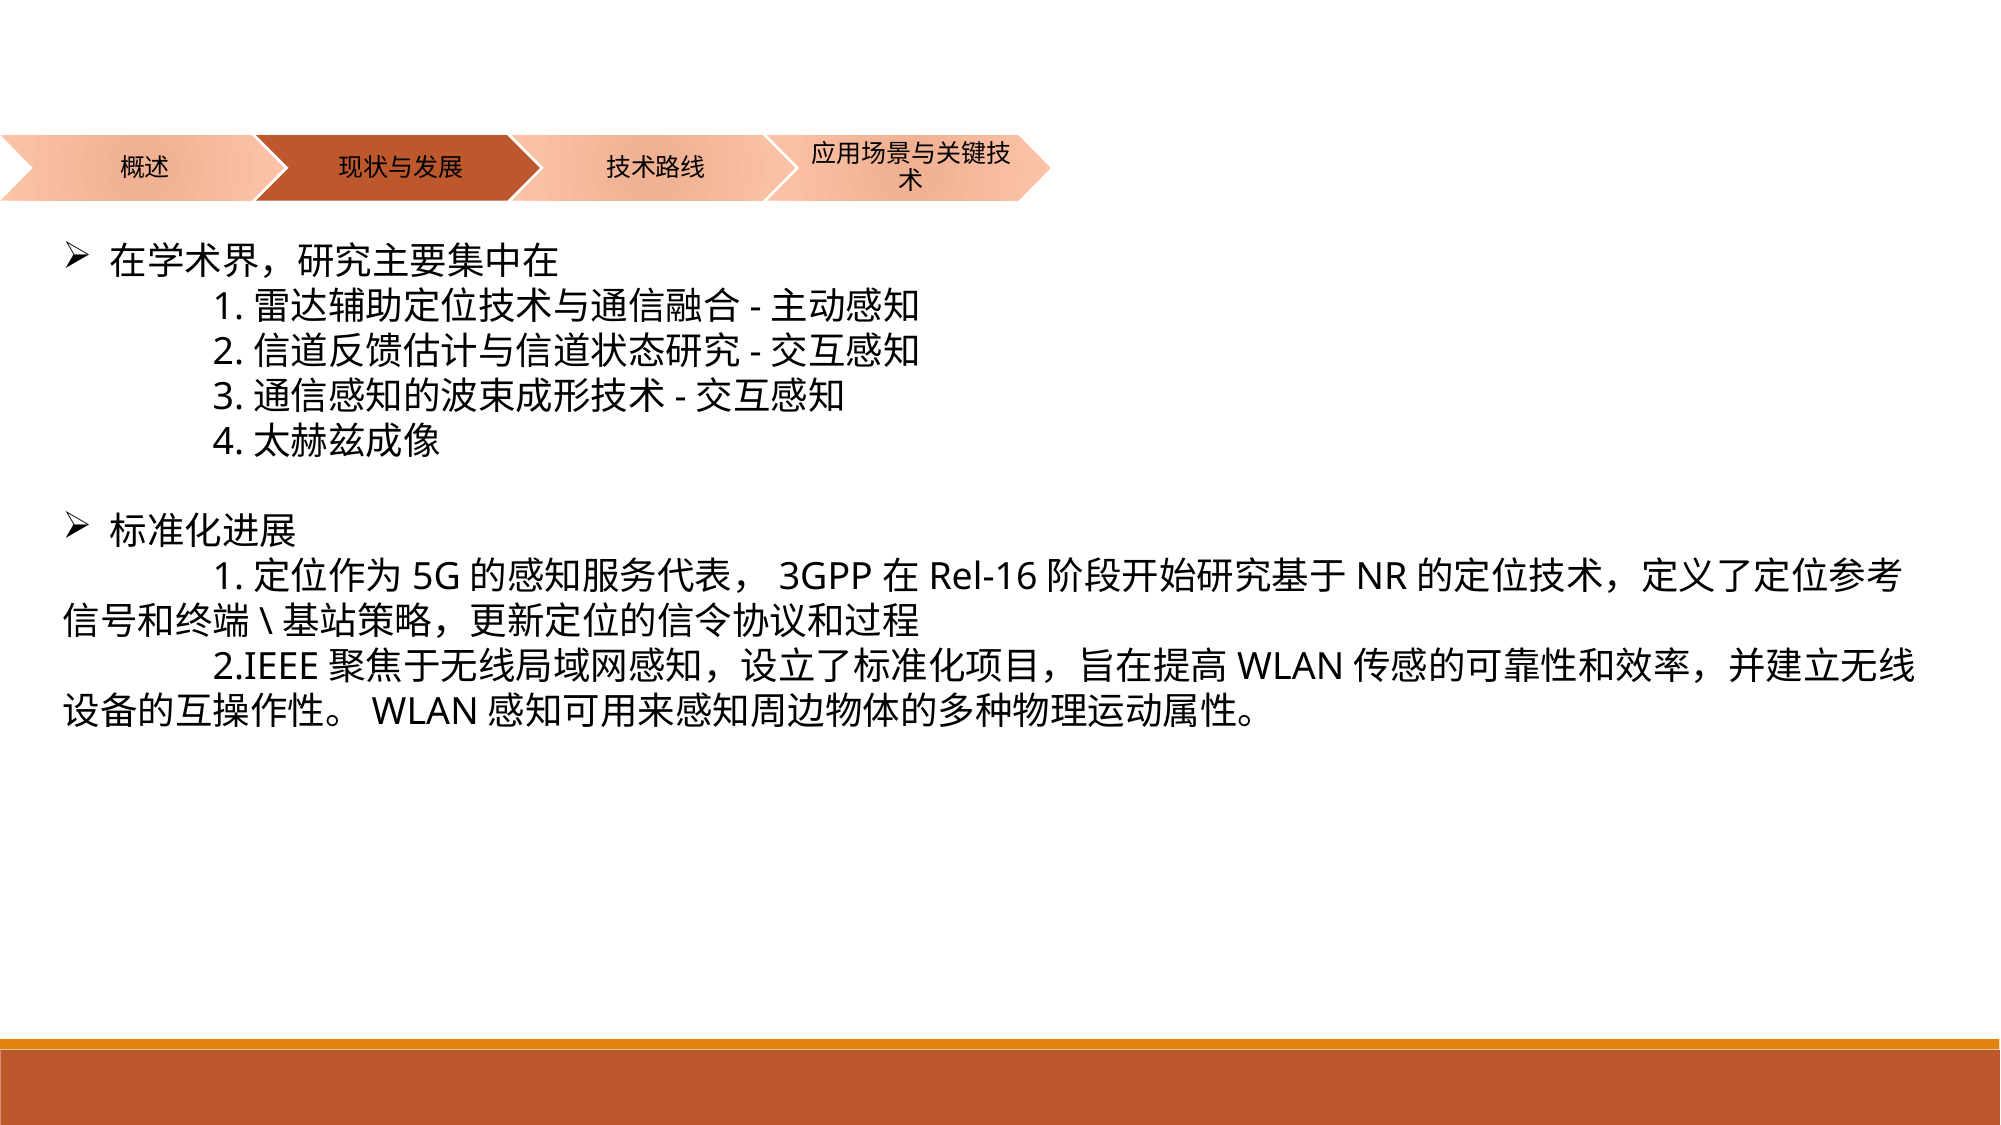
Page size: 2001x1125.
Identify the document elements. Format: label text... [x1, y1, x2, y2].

text_box 在学术界，研究主要集中在 1.雷达辅助定位技术与通信融合-主动感知 2.信道反馈估计与信道状态研究-交互感知 3.通信感知的波束成形技术-交互感知 4.太赫兹成像 标准化进展 1.定位作为5G的感知服务代表，3GPP在Rel-16阶段开始研究基于NR的定位技术，定义了定位参考信号和终端\基站策略，更新定位的信令协议和过程 2.IEEE聚焦于无线局域网感知，设立了标准化项目，旨在提高WLAN传感的可靠性和效率，并建立无线设备的互操作性。WLAN感知可用来感知周边物体的多种物理运动属性。 [47, 229, 1952, 845]
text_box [0, 134, 1052, 202]
